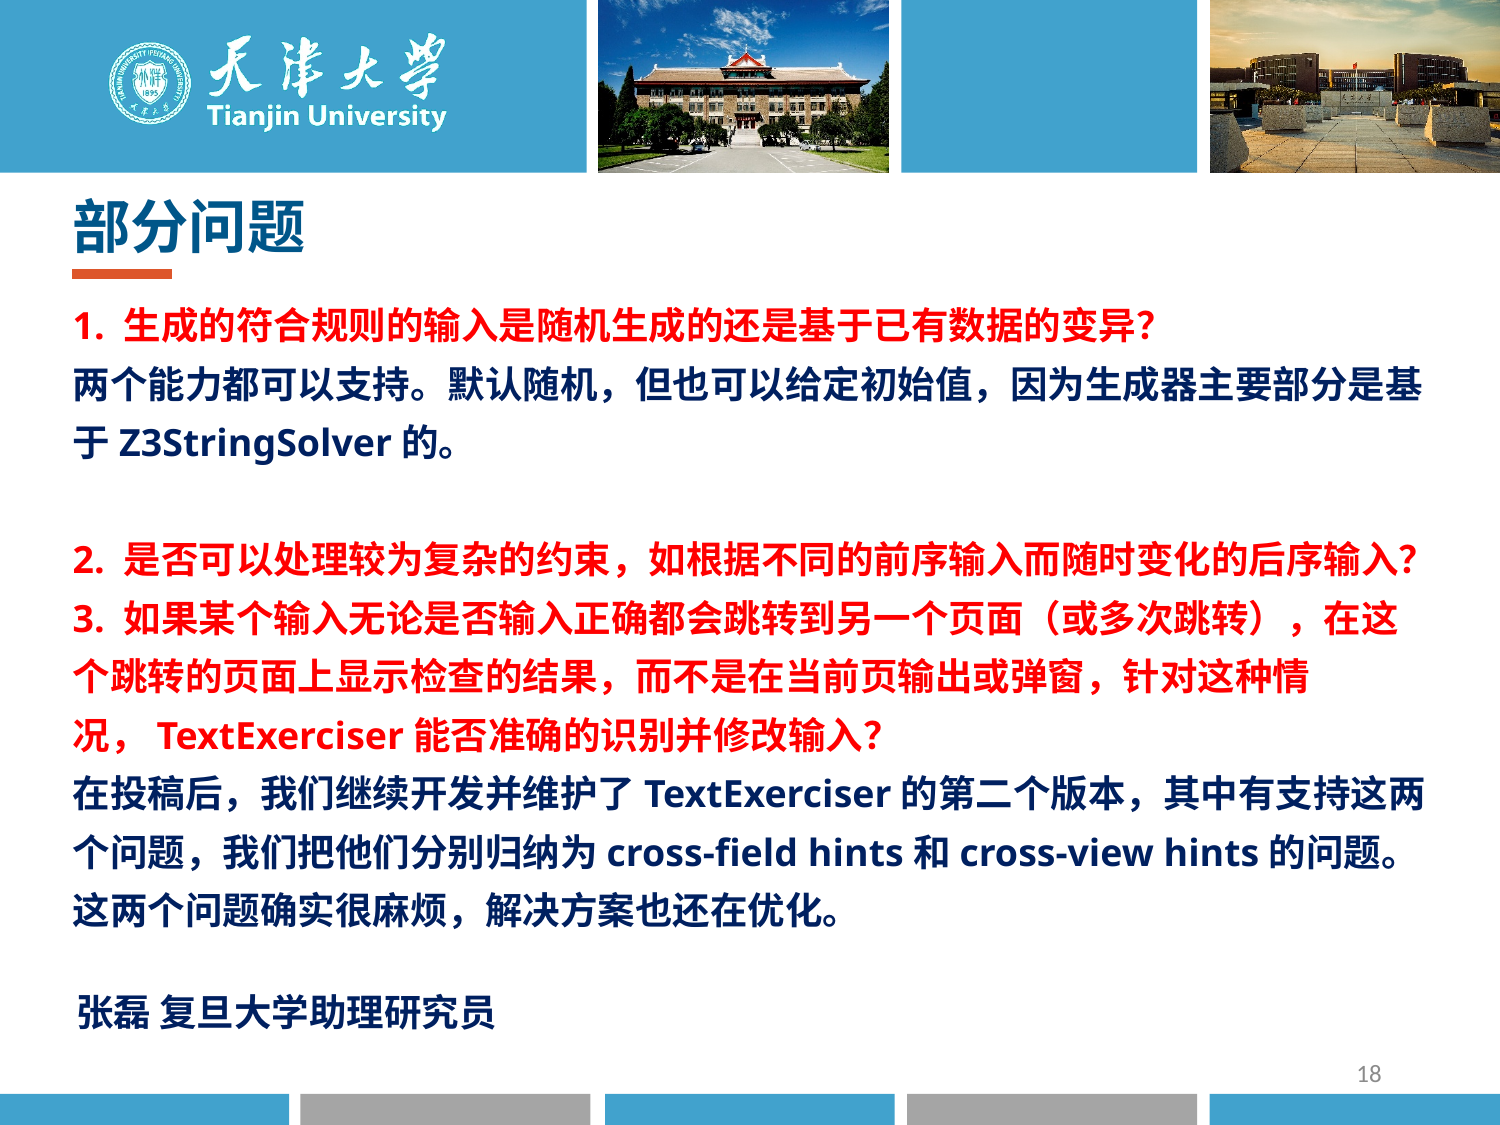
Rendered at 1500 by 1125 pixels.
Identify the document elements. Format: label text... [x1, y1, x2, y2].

text_box 部分问题 [57, 182, 723, 268]
picture [1210, 0, 1500, 173]
text_box 1. 生成的符合规则的输入是随机生成的还是基于已有数据的变异？ 两个能力都可以支持。默认随机，但也可以给定初始值，因为生成器主要部分是基于Z3StringSolver的。 2. 是否可以处理较为复杂的约束，如根据不同的前序输入而随时变化的后序输入？ 3. 如果某个输入无论是否输入正确都会跳转到另一个页面（或多次跳转），在这个跳转的页面上显示检查的结果，而不是在当前页输出或弹窗，针对这种情况，TextExerciser能否准确的识别并修改输入？ 在投稿后，我们继续开发并维护了TextExerciser的第二个版本，其中有支持这两个问题，我们把他们分别归纳为cross-field hints和cross-view hints的问题。这两个问题确实很麻烦，解决方案也还在优化。 [57, 281, 1450, 1057]
slide_number 18 [1059, 1042, 1397, 1103]
picture [598, 0, 889, 173]
text_box 张磊 复旦大学助理研究员 [61, 982, 513, 1042]
picture [47, 14, 533, 157]
text_box [383, 444, 621, 724]
